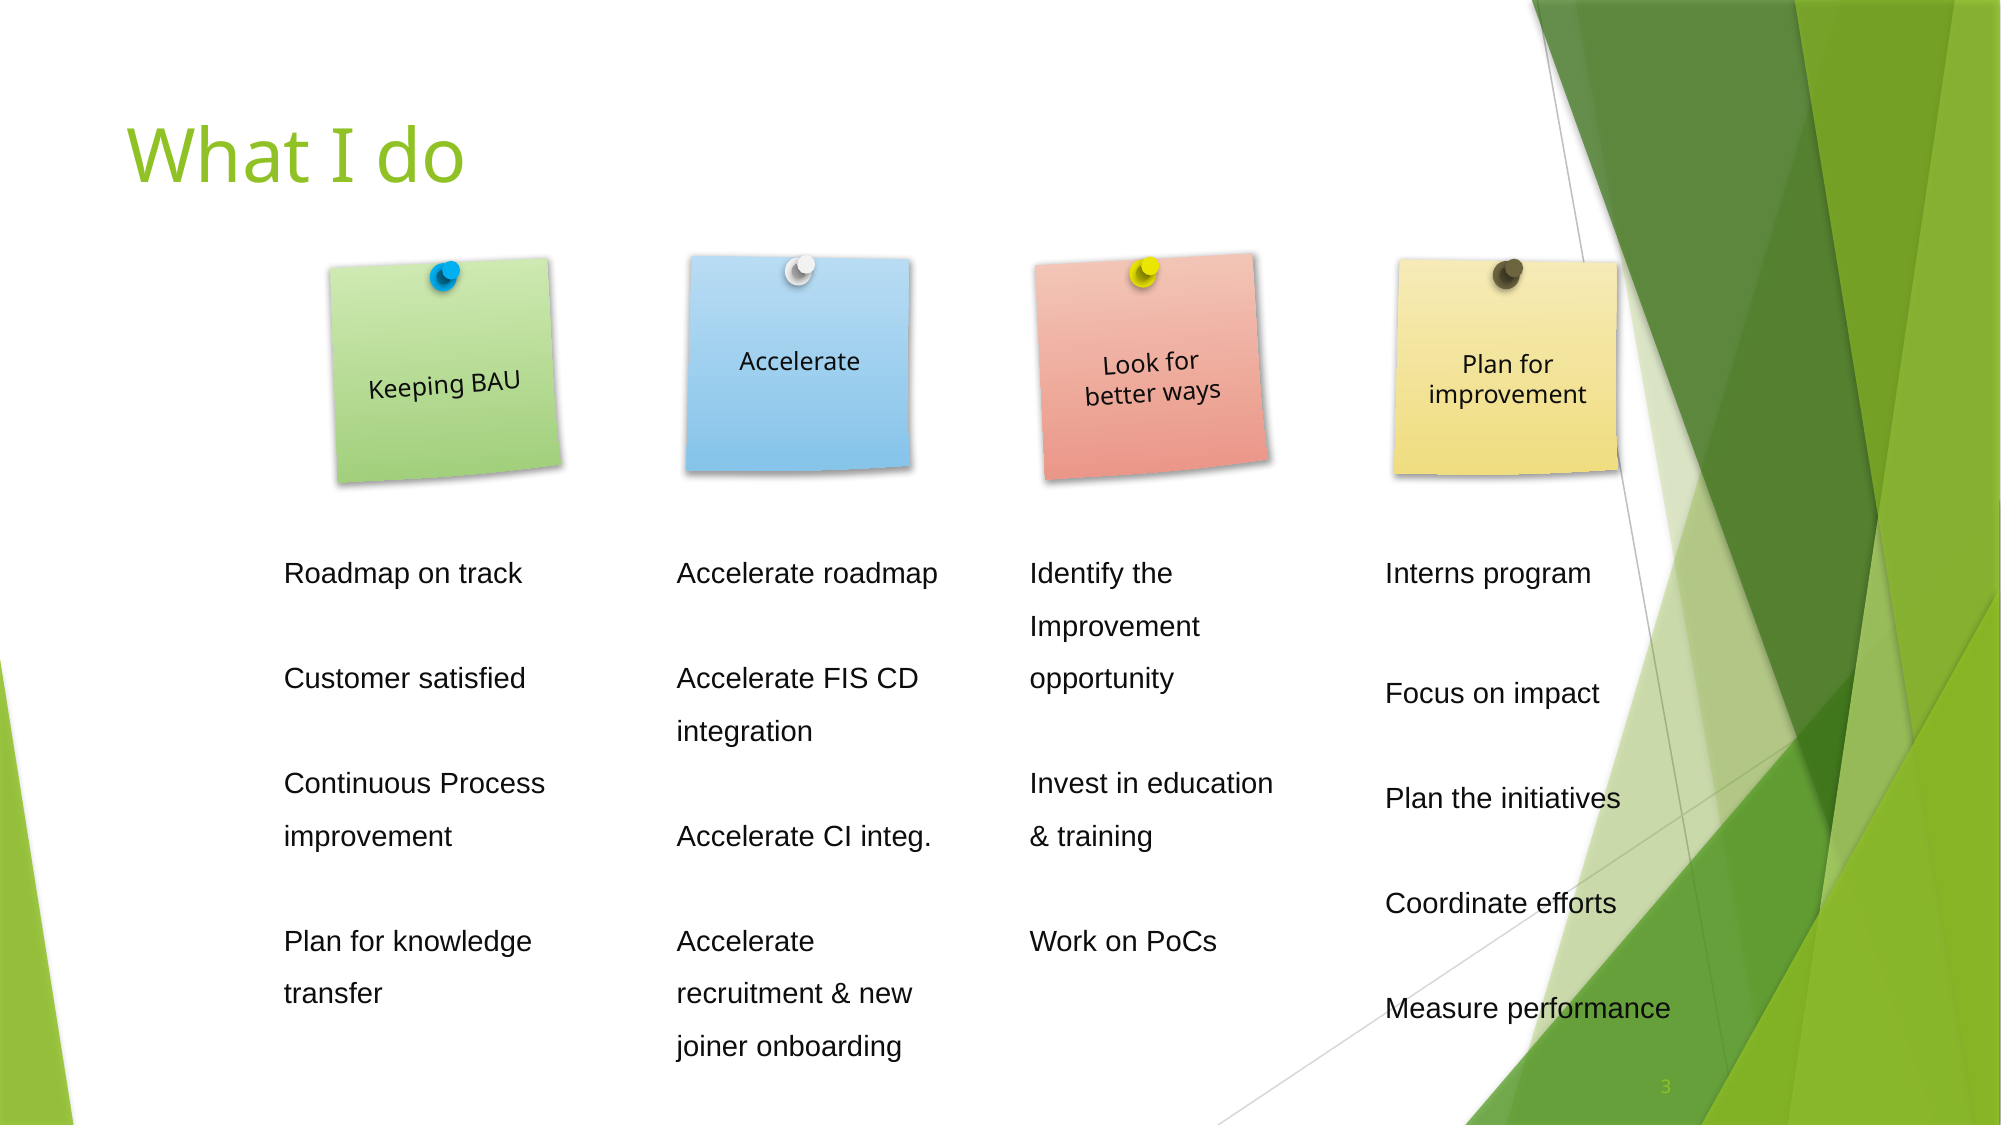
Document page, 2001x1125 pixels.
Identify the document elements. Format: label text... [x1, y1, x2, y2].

text_box Interns program Focus on impact Plan the initiatives Coordinate efforts Measure performance [1370, 529, 1731, 1032]
text_box [1392, 257, 1620, 476]
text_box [1128, 256, 1161, 289]
text_box [684, 254, 912, 473]
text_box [429, 260, 461, 292]
text_box Look for better ways [1049, 332, 1255, 422]
text_box Accelerate [699, 338, 901, 383]
slide_number 3 [1609, 1072, 1687, 1103]
title What I do [111, 99, 1522, 317]
text_box [1033, 251, 1270, 482]
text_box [1492, 258, 1524, 290]
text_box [784, 254, 816, 287]
text_box Plan for improvement [1407, 341, 1609, 417]
text_box Identify the Improvement opportunity Invest in education & training Work on PoCs [1014, 529, 1312, 1085]
text_box [328, 256, 563, 485]
text_box Roadmap on track Customer satisfied Continuous Process improvement Plan for knowledge transfer [269, 529, 630, 1017]
text_box Accelerate roadmap Accelerate FIS CD integration Accelerate CI integ. Accelerate recruitment & new joiner onboarding [661, 529, 957, 1125]
text_box Keeping BAU [343, 354, 547, 414]
